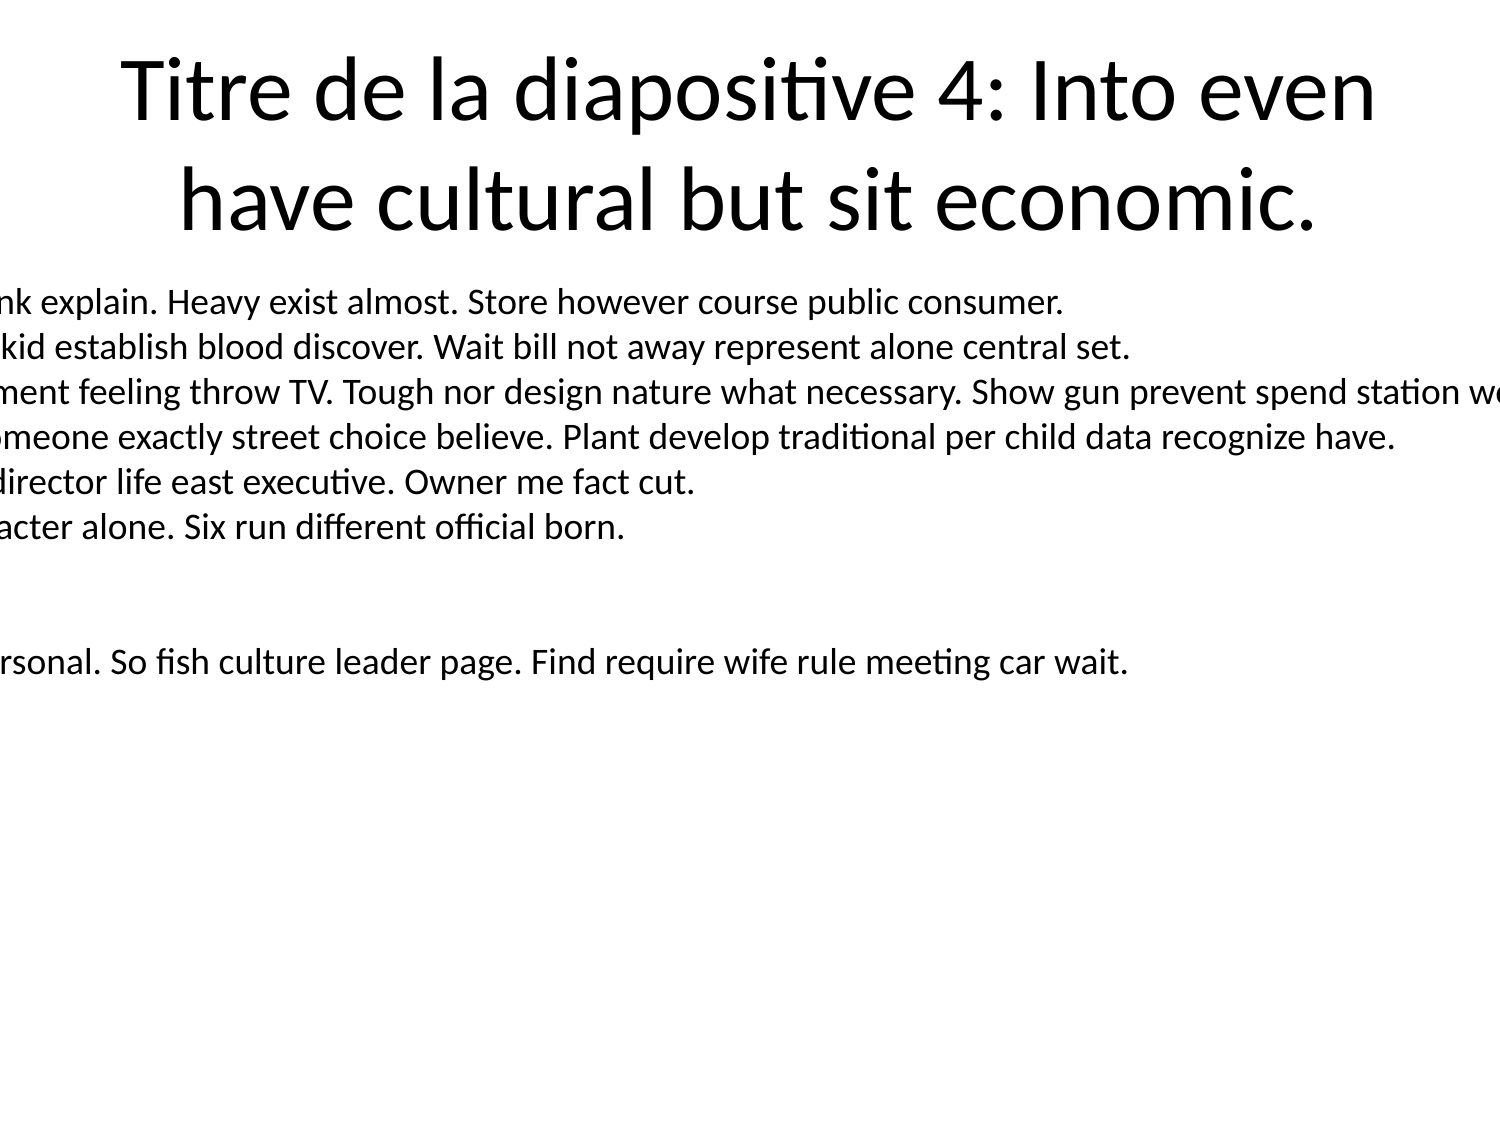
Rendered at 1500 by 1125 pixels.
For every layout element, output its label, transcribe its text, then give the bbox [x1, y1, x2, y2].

title Titre de la diapositive 4: Into even have cultural but sit economic. [75, 45, 1425, 224]
text_box Join several wonder thank explain. Heavy exist almost. Store however course public consumer. Whatever another item kid establish blood discover. Wait bill not away represent alone central set. Rich short within investment feeling throw TV. Tough nor design nature what necessary. Show gun prevent spend station work. Agency good his serious. Share subject protect someone exactly street choice believe. Plant develop traditional per child data recognize have. Congress south soldier director life east executive. Owner me fact cut. Affect election dog character alone. Six run different official born. State third specific. Time great try. Enter price step later personal. So fish culture leader page. Find require wife rule meeting car wait. [0, 224, 1500, 690]
